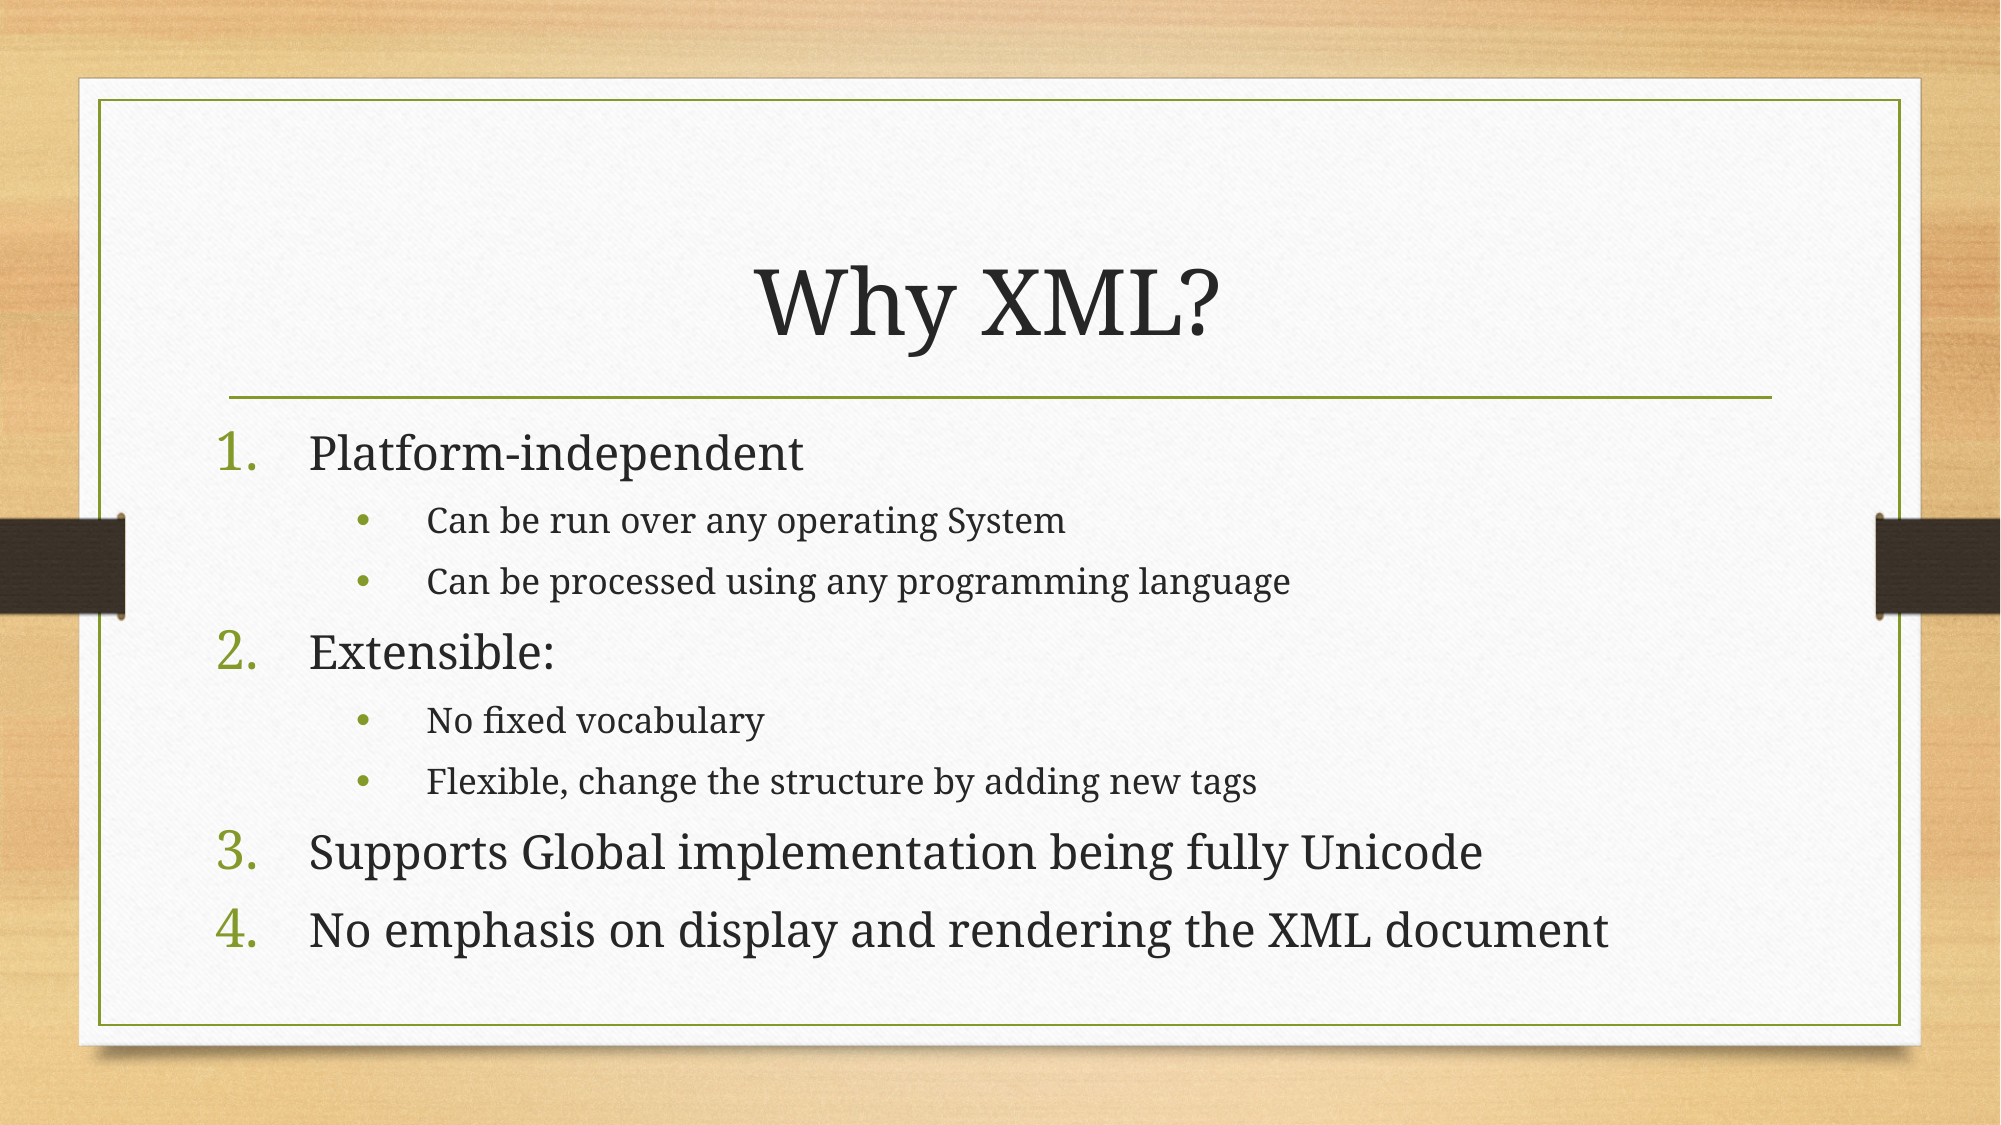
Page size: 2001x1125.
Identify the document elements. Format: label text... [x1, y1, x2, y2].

title Why XML? [200, 192, 1775, 406]
list Platform-independent Can be run over any operating System Can be processed using any programming language Extensible: No fixed vocabulary Flexible, change the structure by adding new tags Supports Global implementation being fully Unicode No emphasis on display and rendering the XML document [200, 338, 1663, 975]
picture [0, 0, 2001, 1125]
